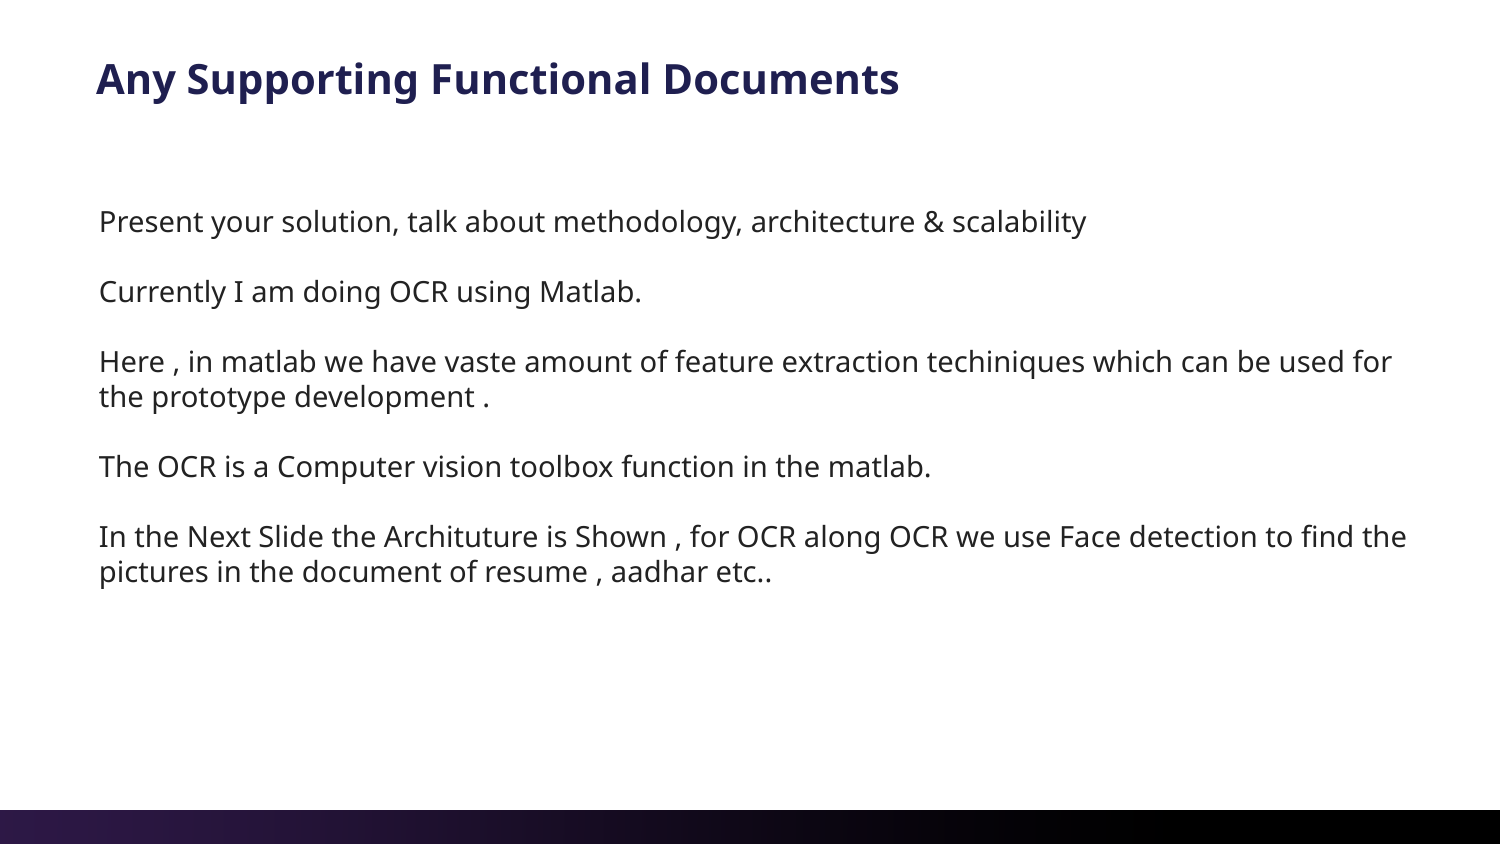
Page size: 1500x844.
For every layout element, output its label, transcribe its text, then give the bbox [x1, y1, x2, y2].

picture [0, 810, 1500, 844]
title Any Supporting Functional Documents [81, 37, 1440, 133]
text_box Present your solution, talk about methodology, architecture & scalability Currently I am doing OCR using Matlab. Here , in matlab we have vaste amount of feature extraction techiniques which can be used for the prototype development . The OCR is a Computer vision toolbox function in the matlab. In the Next Slide the Archituture is Shown , for OCR along OCR we use Face detection to find the pictures in the document of resume , aadhar etc.. [84, 188, 1436, 749]
